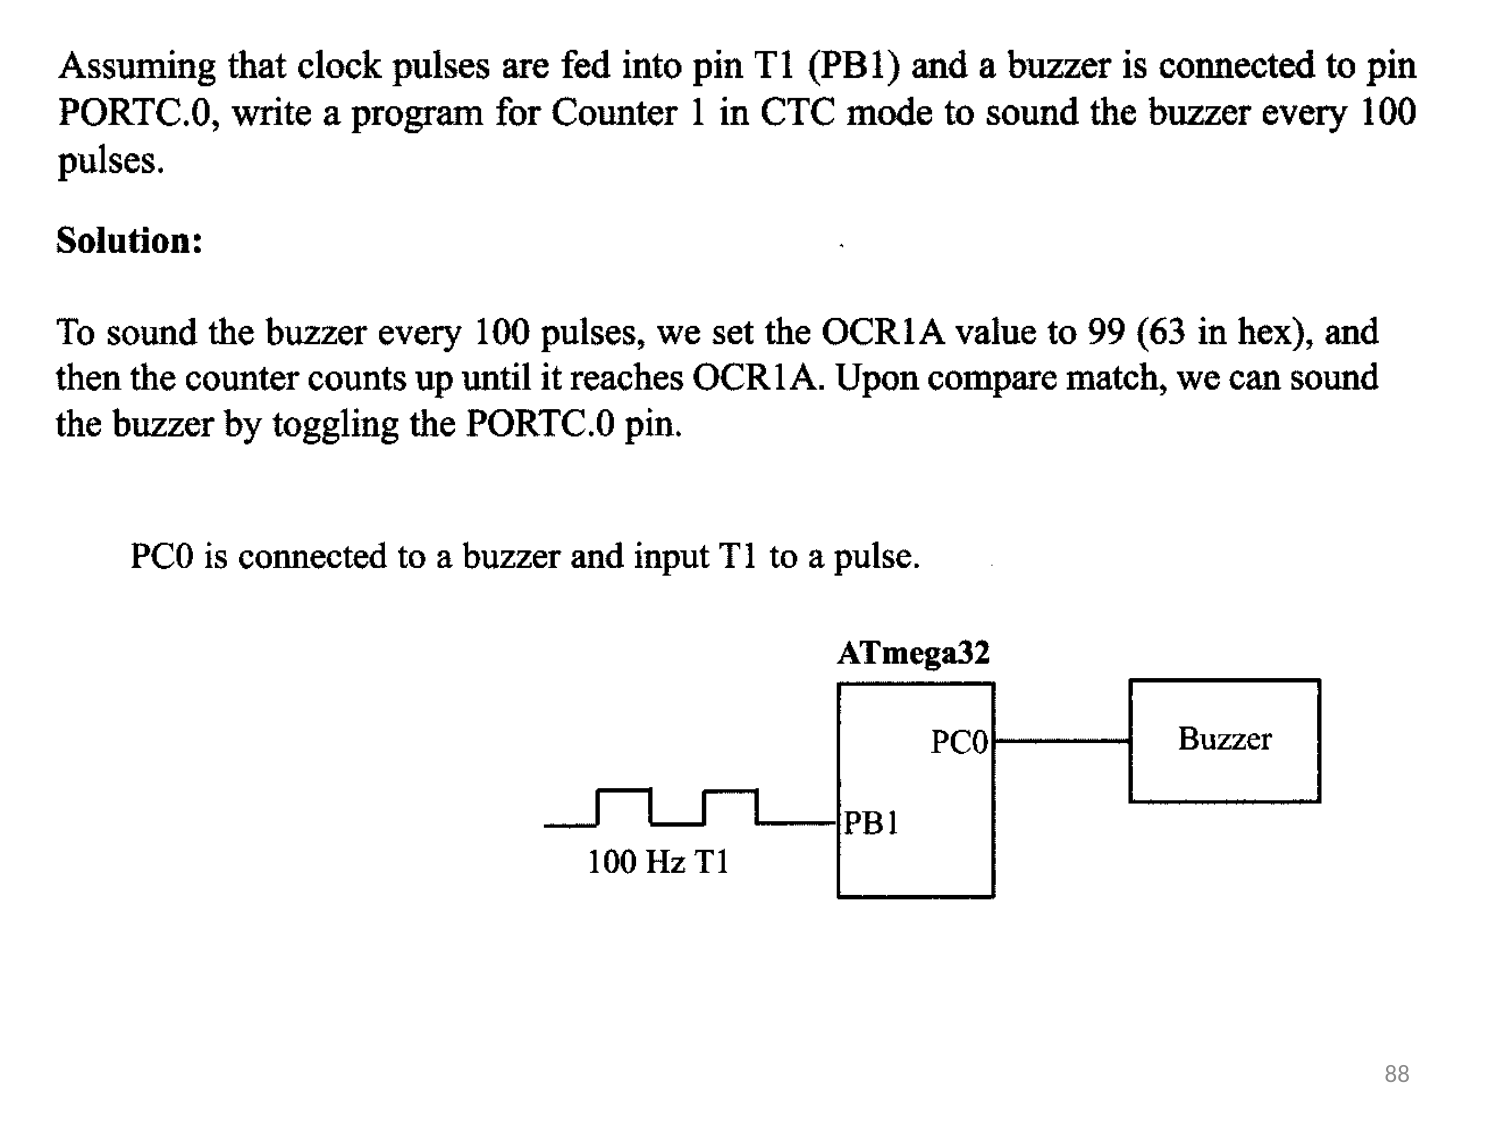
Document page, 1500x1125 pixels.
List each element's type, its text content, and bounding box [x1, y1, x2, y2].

picture [49, 212, 1388, 473]
slide_number 88 [1074, 1042, 1425, 1103]
picture [49, 37, 1426, 199]
picture [124, 524, 1372, 917]
